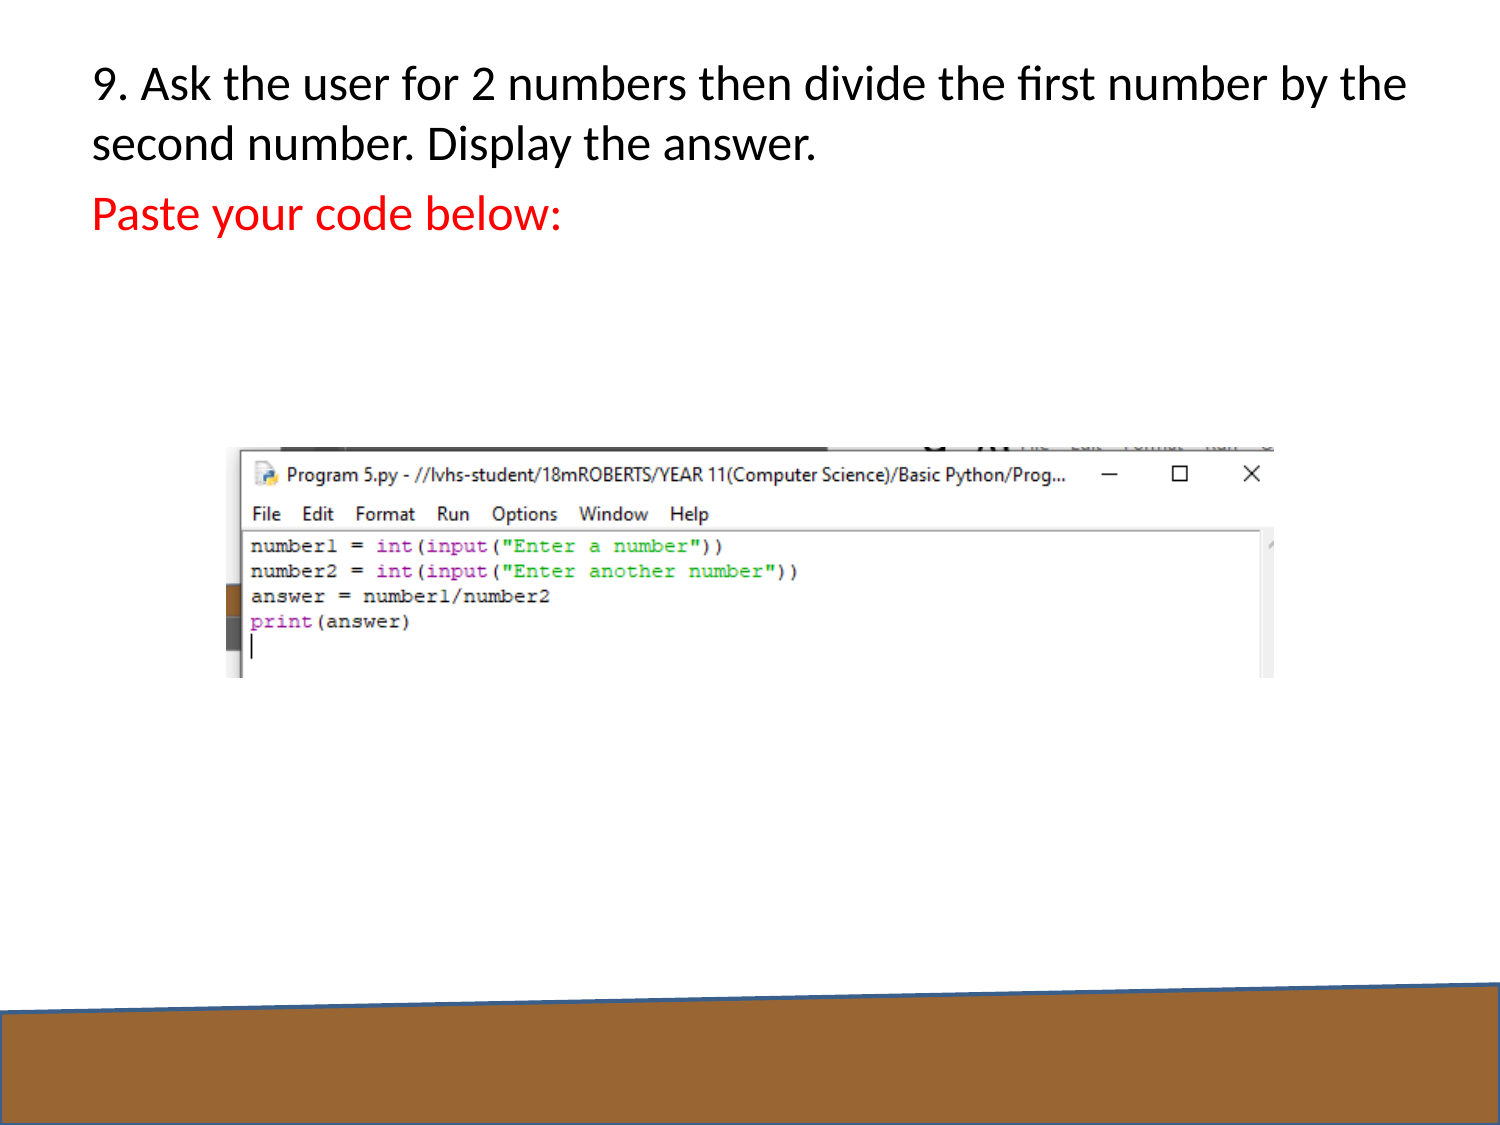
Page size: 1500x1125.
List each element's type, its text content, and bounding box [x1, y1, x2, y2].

list 9. Ask the user for 2 numbers then divide the first number by the second number. Display the answer. Paste your code below: [76, 42, 1427, 786]
picture [226, 447, 1274, 678]
